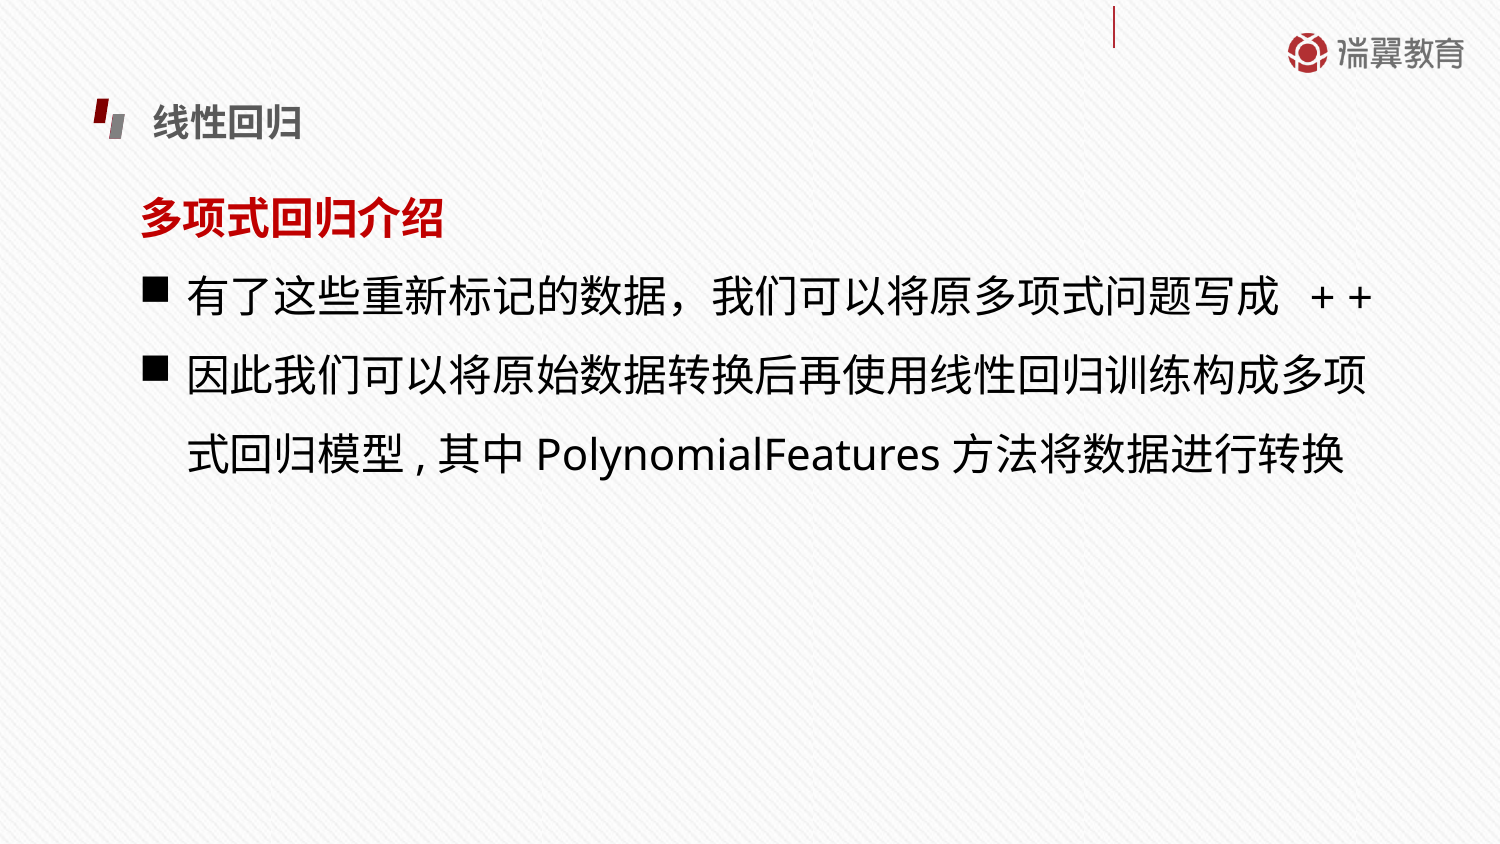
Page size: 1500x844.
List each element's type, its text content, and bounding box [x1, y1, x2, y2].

text_box [92, 97, 111, 125]
text_box [108, 113, 126, 140]
text_box 线性回归 [137, 91, 829, 196]
picture [0, 0, 1500, 844]
